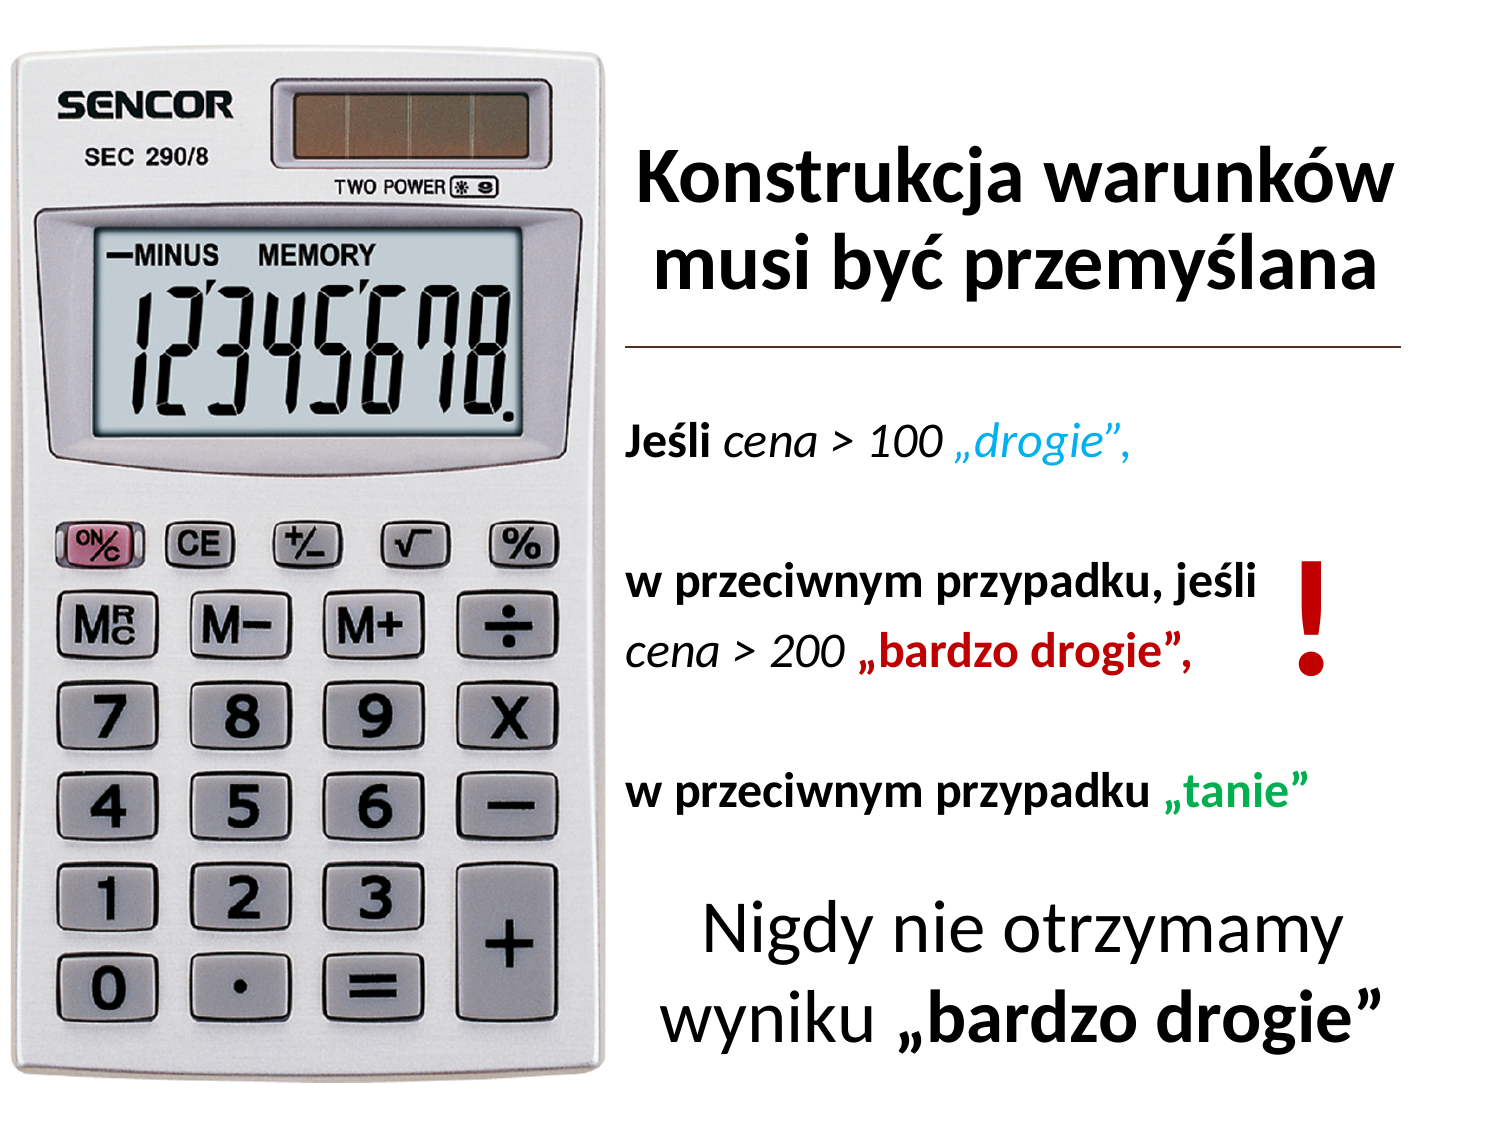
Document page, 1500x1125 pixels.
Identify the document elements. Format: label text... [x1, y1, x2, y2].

title Konstrukcja warunków musi być przemyślana [877, 103, 1422, 315]
text_box Nigdy nie otrzymamy wyniku „bardzo drogie” [877, 869, 1422, 1065]
picture [0, 0, 872, 1125]
list Jeśli cena > 100 „drogie”, w przeciwnym przypadku, jeśli cena > 200 „bardzo drogie”, w przeciwnym przypadku „tanie” [877, 399, 1422, 869]
text_box ! [1269, 501, 1376, 716]
